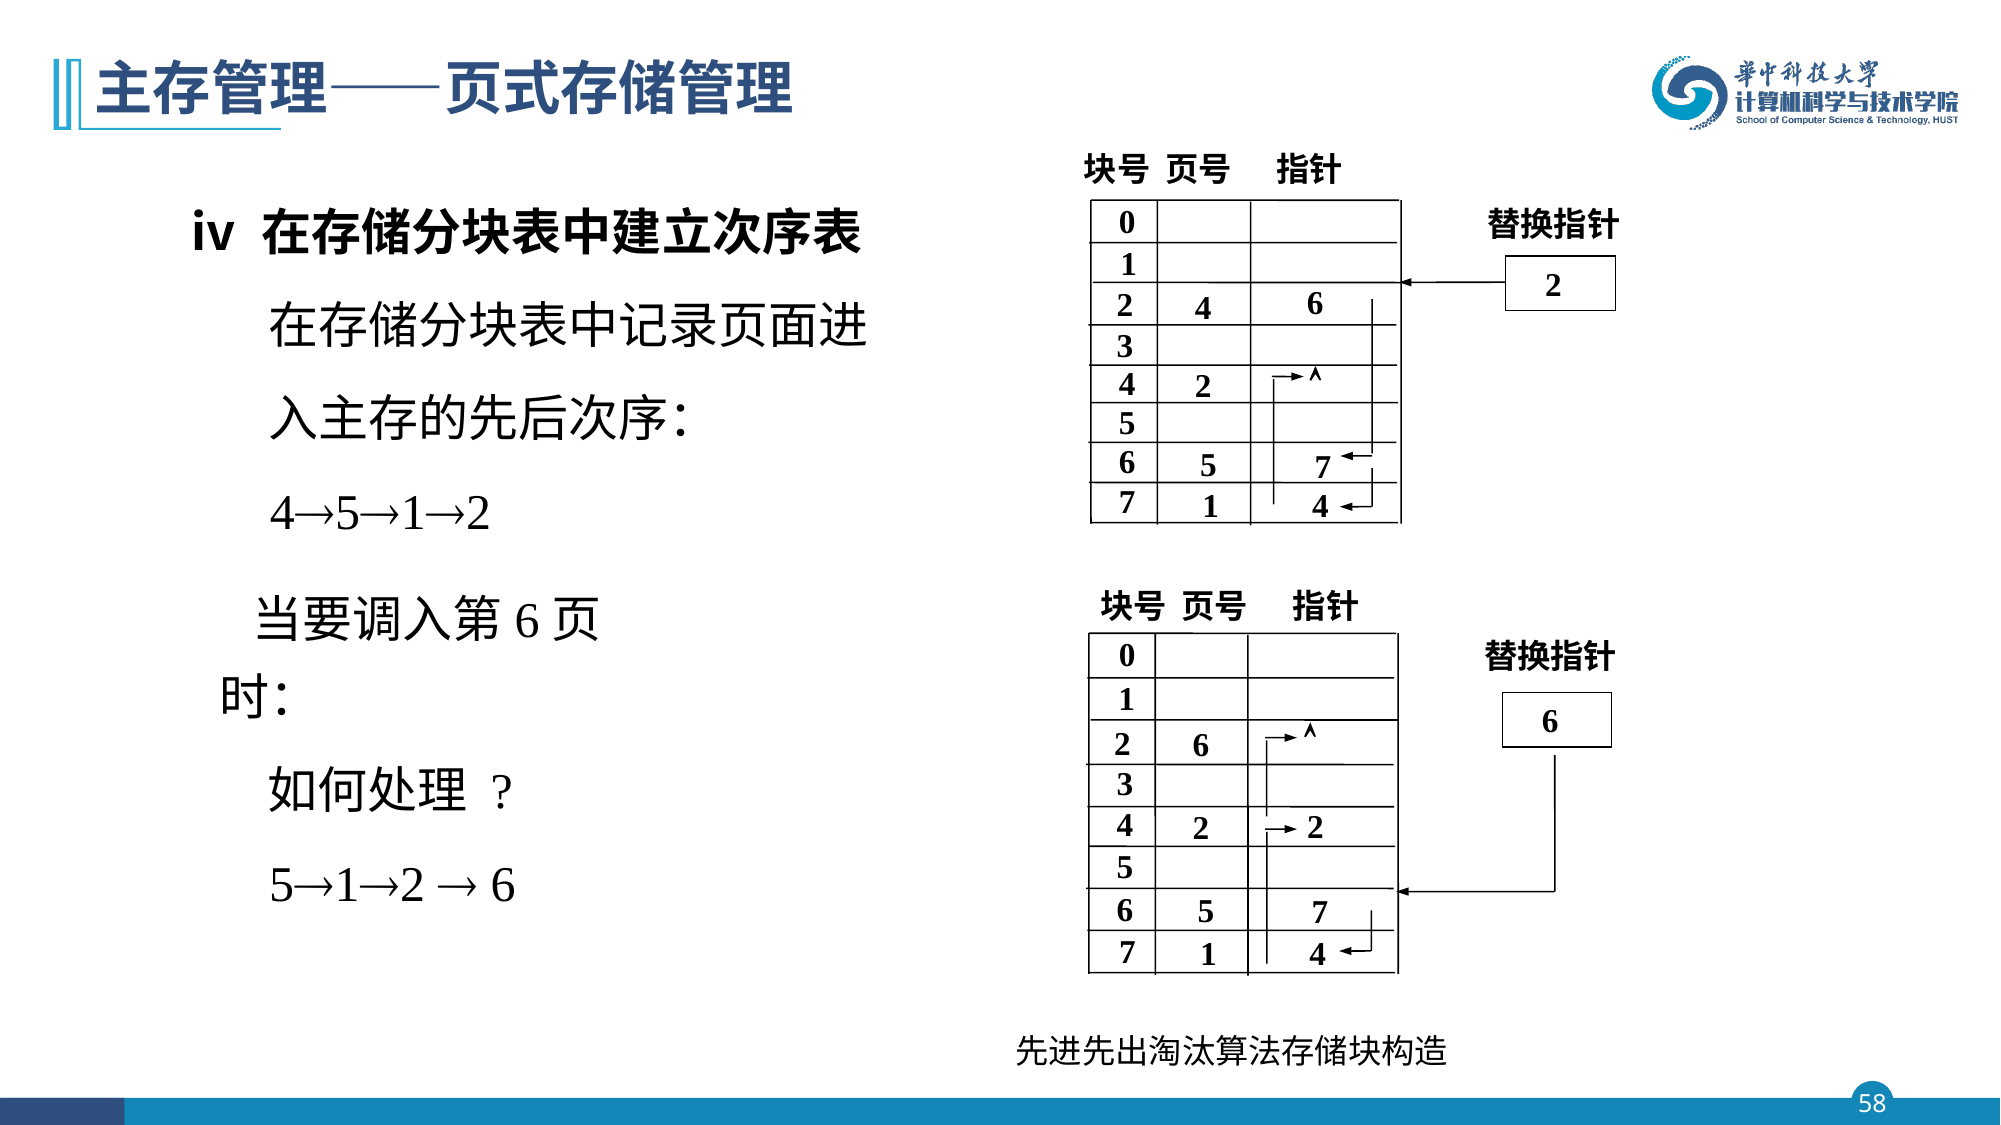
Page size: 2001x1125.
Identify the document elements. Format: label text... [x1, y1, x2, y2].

picture [1653, 56, 1678, 79]
text_box 当要调入第6页时： 如何处理 ? 512  6 [116, 562, 665, 919]
text_box 先进先出淘汰算法存储块构造 [1001, 1022, 1501, 1078]
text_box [1069, 577, 1649, 981]
picture [1653, 56, 1958, 130]
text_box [1069, 141, 1653, 533]
text_box ⅳ 在存储分块表中建立次序表 在存储分块表中记录页面进 入主存的先后次序： 4512 [80, 175, 900, 547]
title 主存管理——页式存储管理 [80, 51, 1653, 137]
